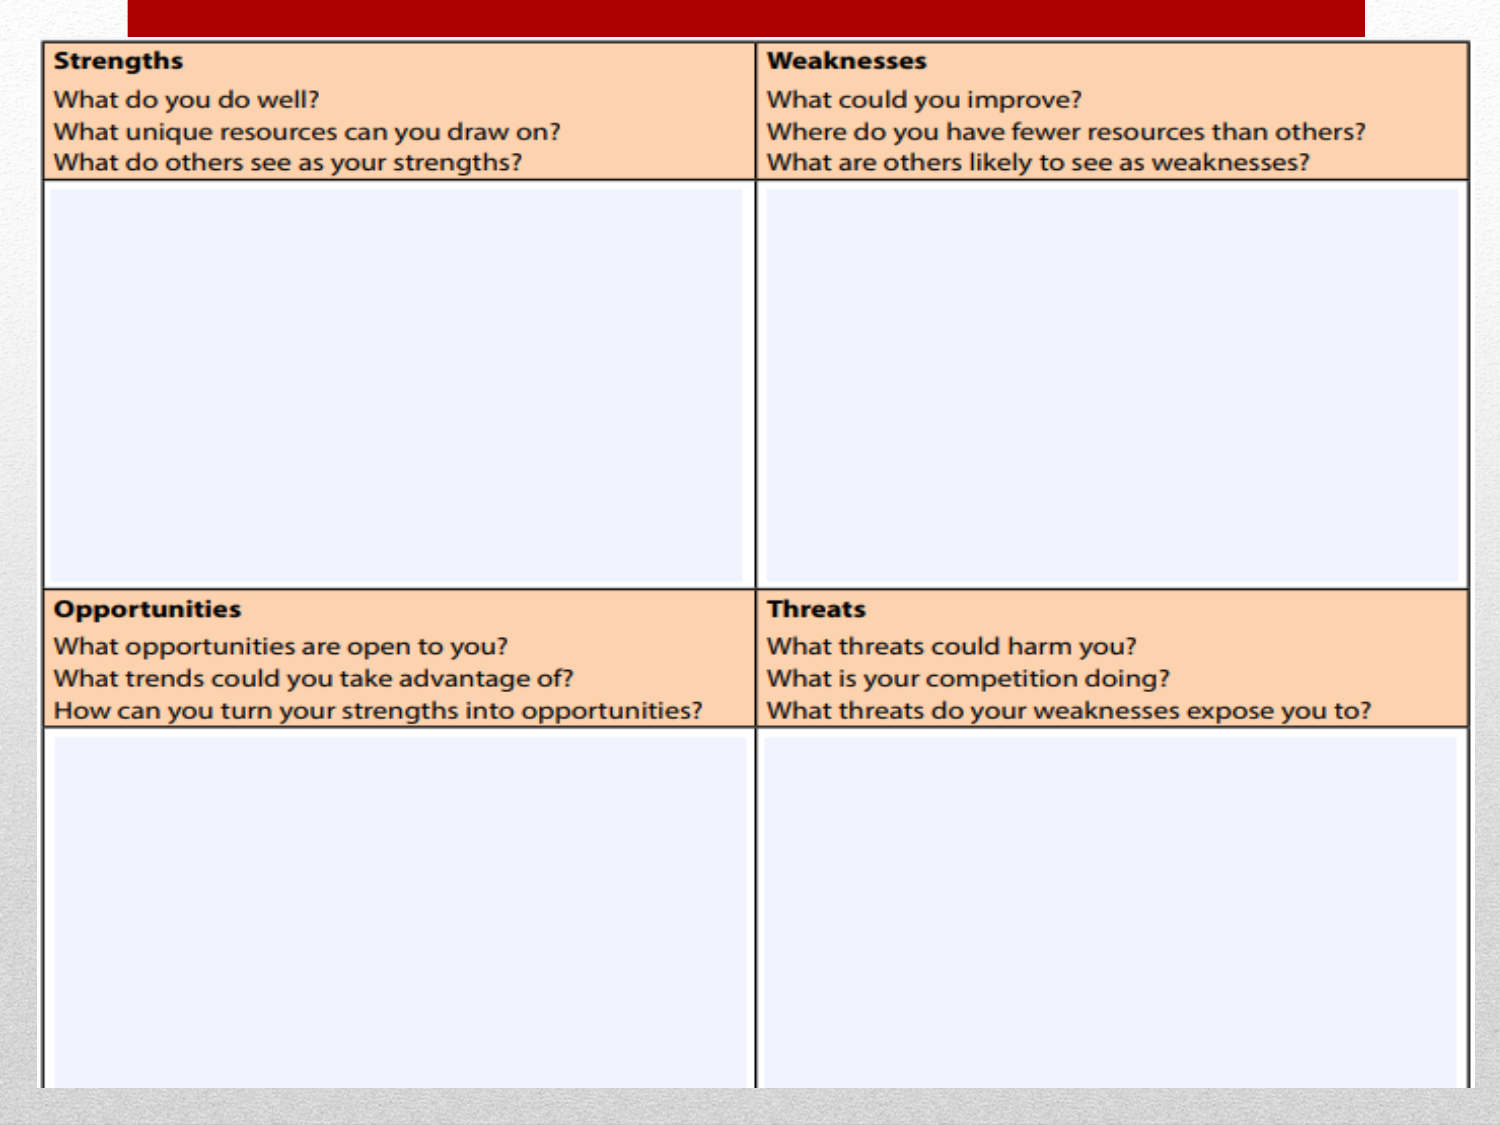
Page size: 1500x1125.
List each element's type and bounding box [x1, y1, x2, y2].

list [36, 36, 1476, 1089]
